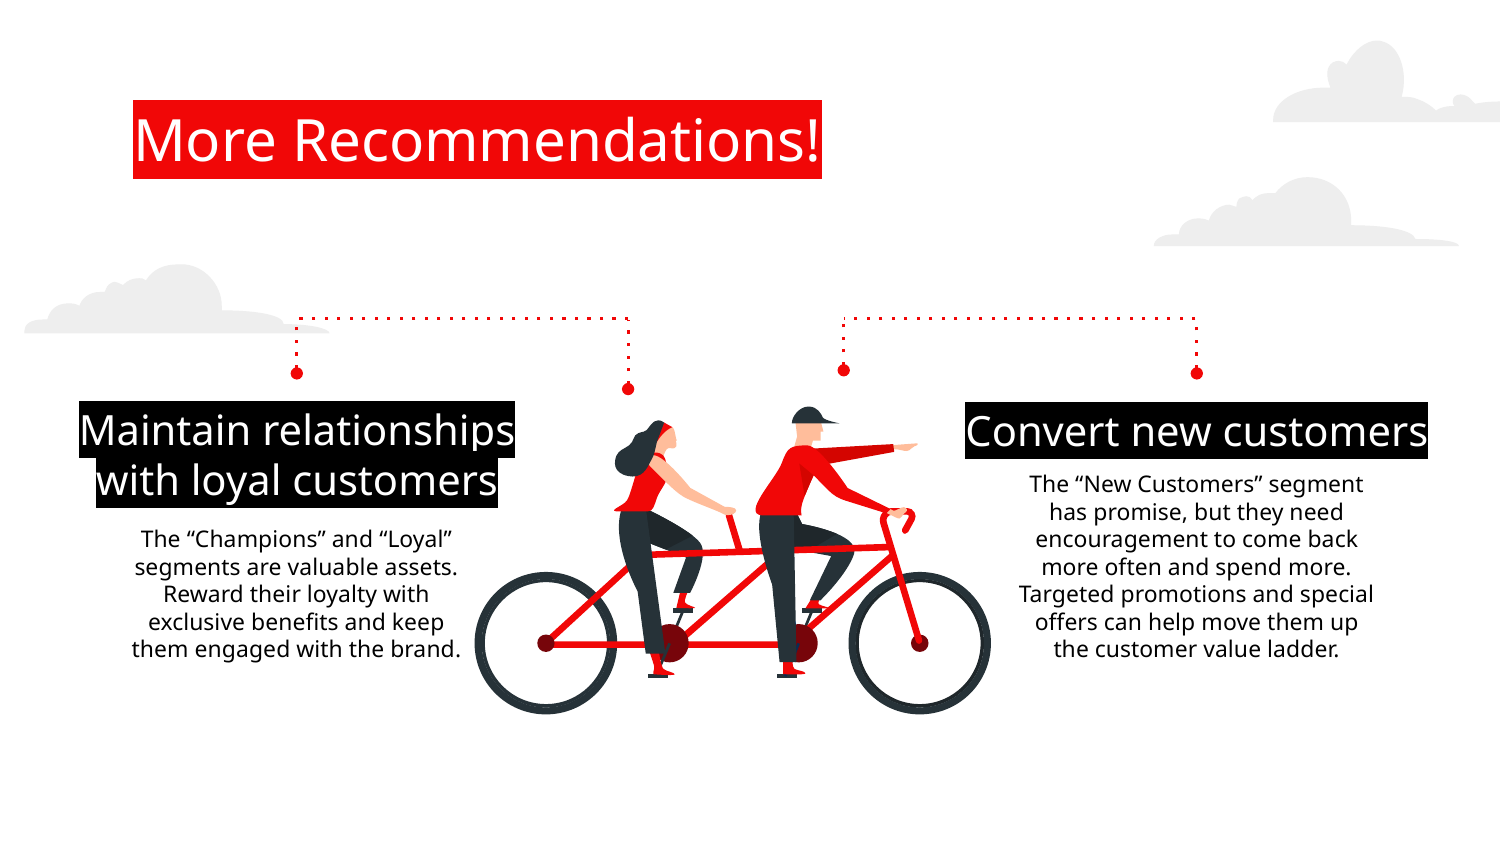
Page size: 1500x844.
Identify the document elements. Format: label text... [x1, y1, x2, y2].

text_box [474, 406, 992, 715]
subtitle Convert new customers [944, 395, 1449, 465]
title More Recommendations! [118, 88, 1382, 183]
subtitle Maintain relationships with loyal customers [45, 395, 550, 513]
subtitle The “Champions” and “Loyal” segments are valuable assets. Reward their loyalty with exclusive benefits and keep them engaged with the brand. [111, 509, 469, 680]
subtitle The “New Customers” segment has promise, but they need encouragement to come back more often and spend more. Targeted promotions and special offers can help move them up the customer value ladder. [999, 455, 1395, 688]
